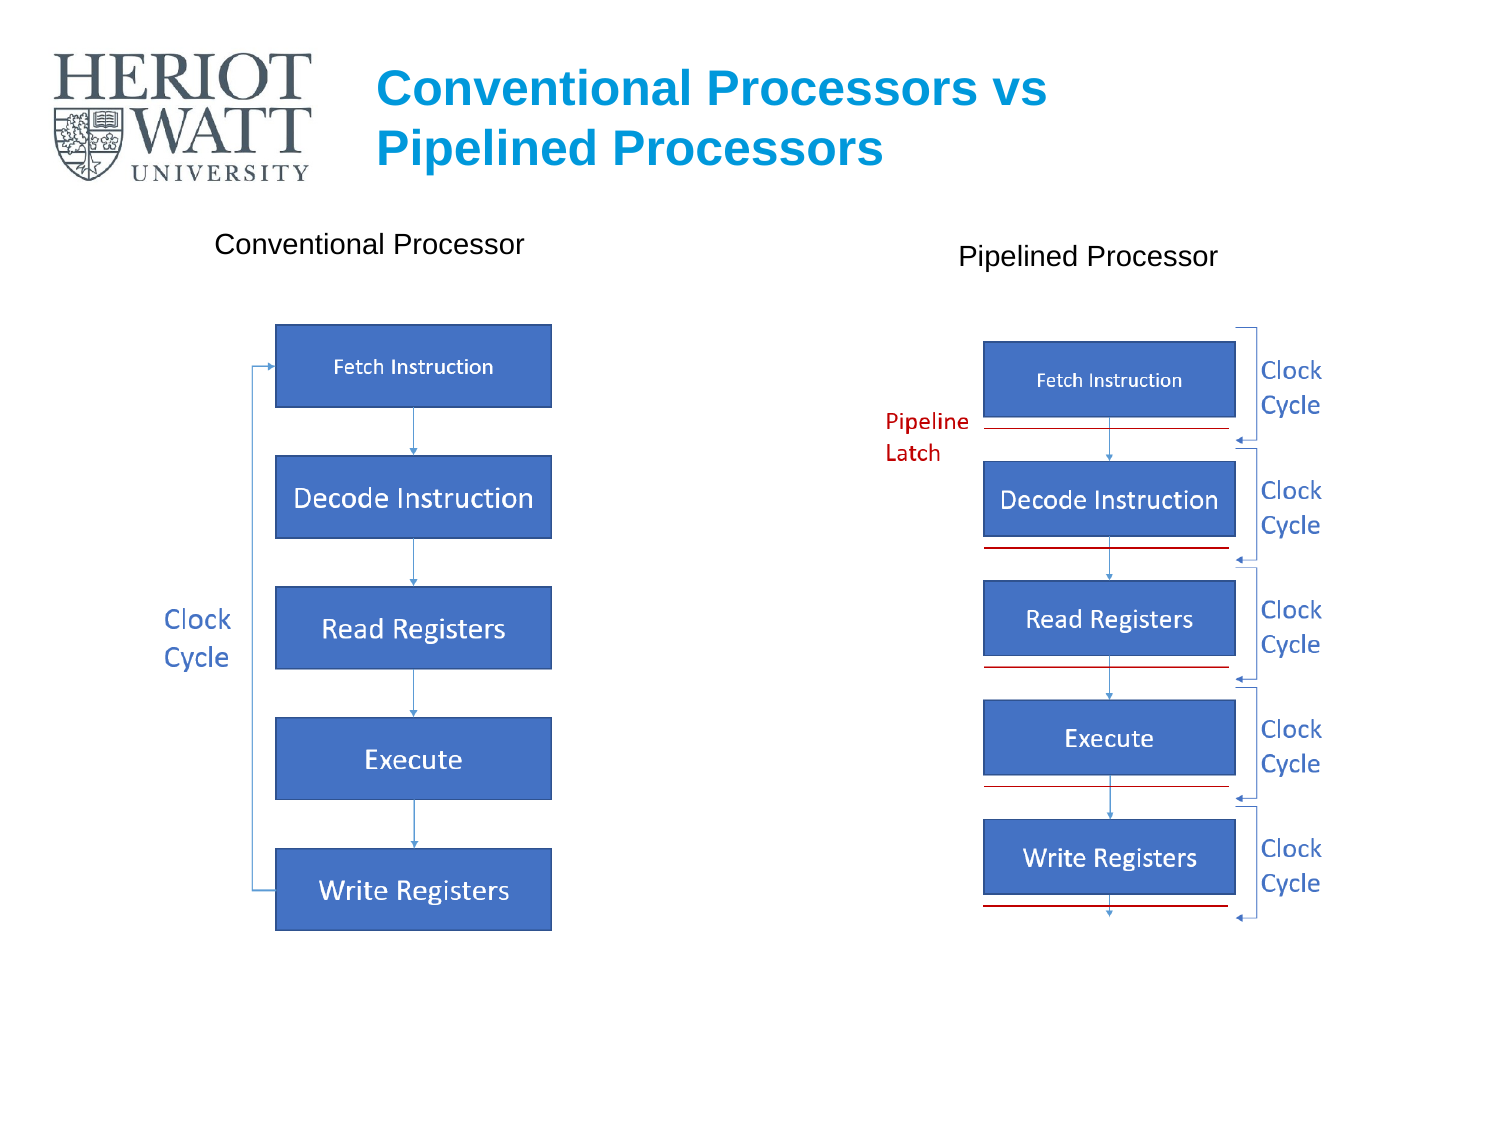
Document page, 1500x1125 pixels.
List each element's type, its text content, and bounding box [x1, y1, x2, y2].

title Conventional Processors vs Pipelined Processors [361, 104, 1244, 183]
text_box Conventional Processor [199, 210, 575, 268]
text_box Pipelined Processor [943, 222, 1262, 281]
picture [0, 0, 1500, 1125]
